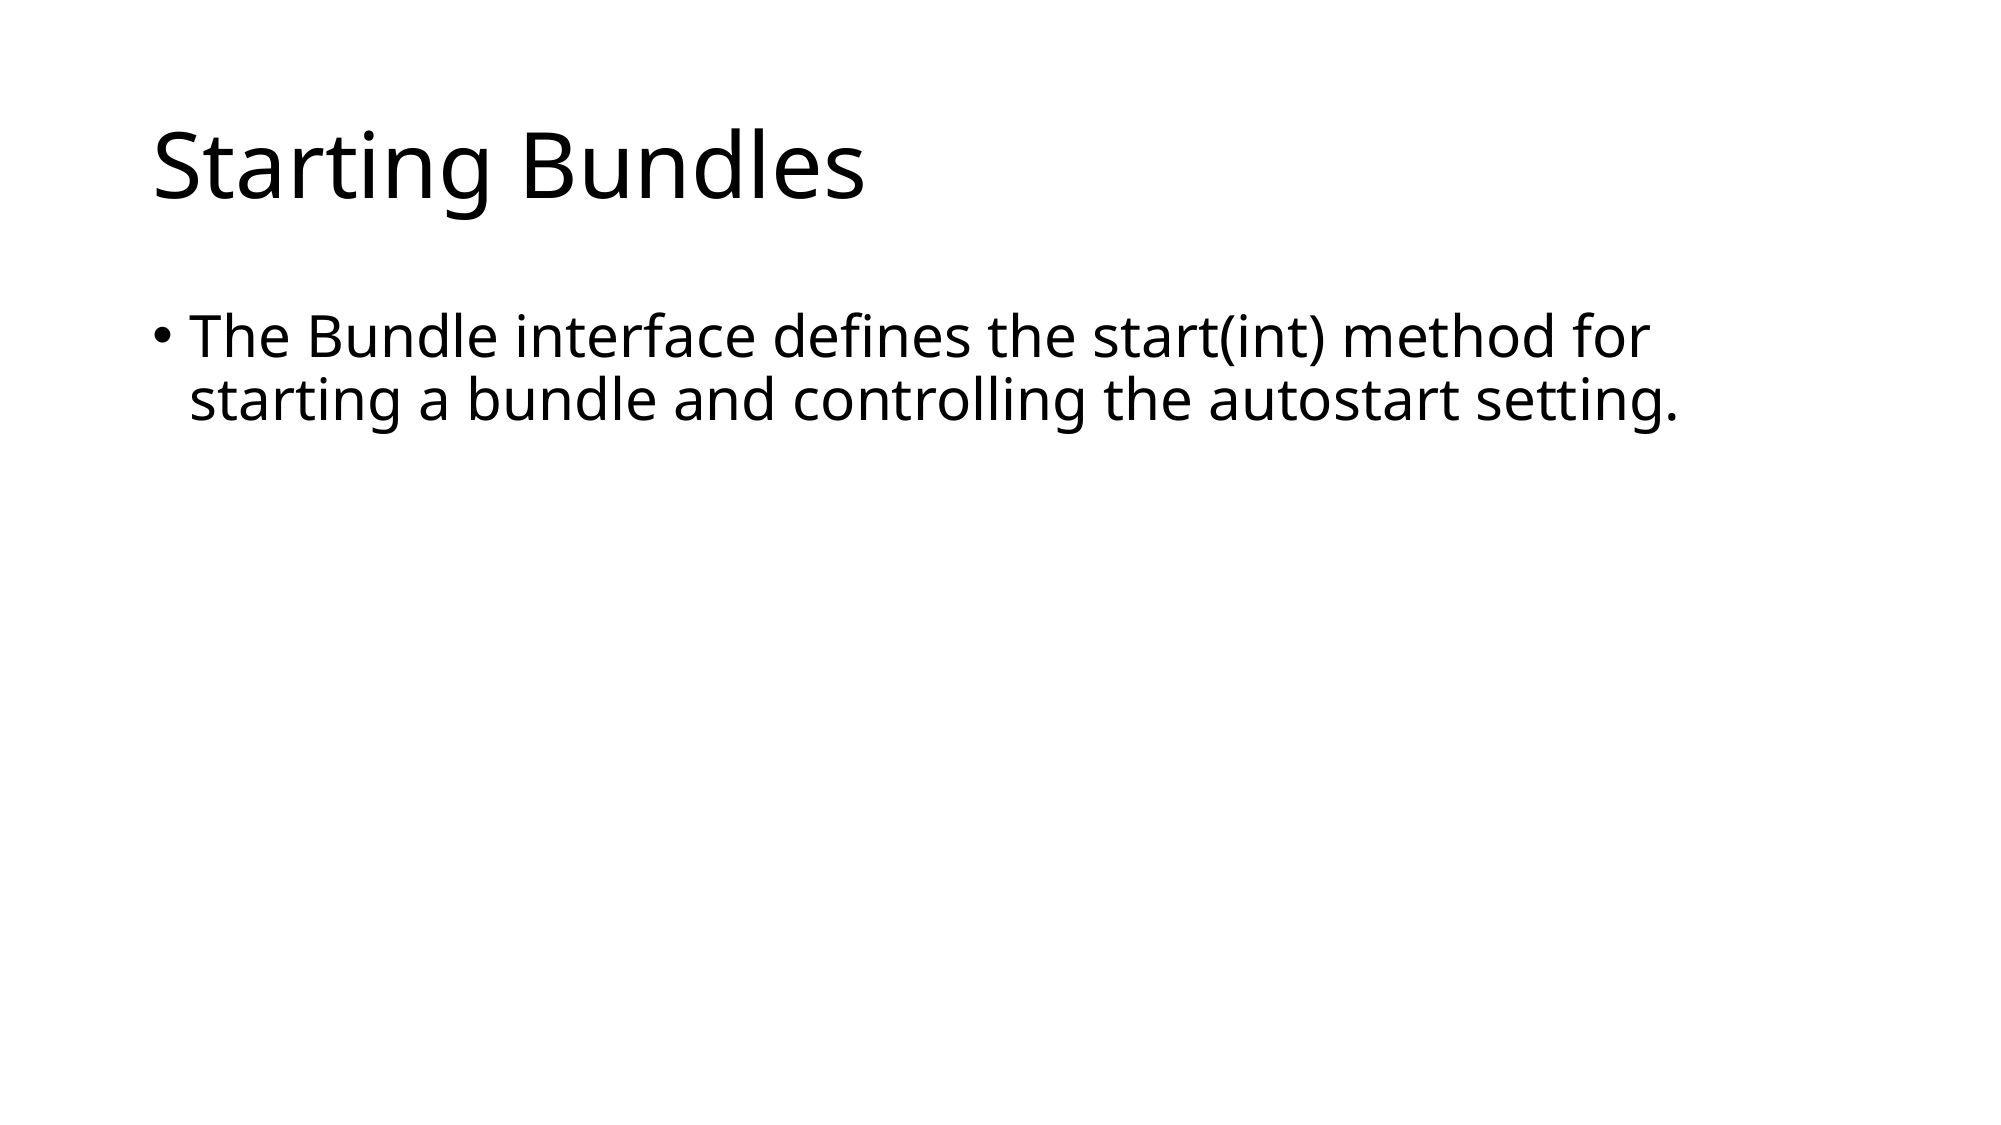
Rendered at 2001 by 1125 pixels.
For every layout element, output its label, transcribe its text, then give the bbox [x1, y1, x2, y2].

title Starting Bundles [137, 59, 1863, 278]
list The Bundle interface defines the start(int) method for starting a bundle and controlling the autostart setting. [137, 299, 1863, 1014]
